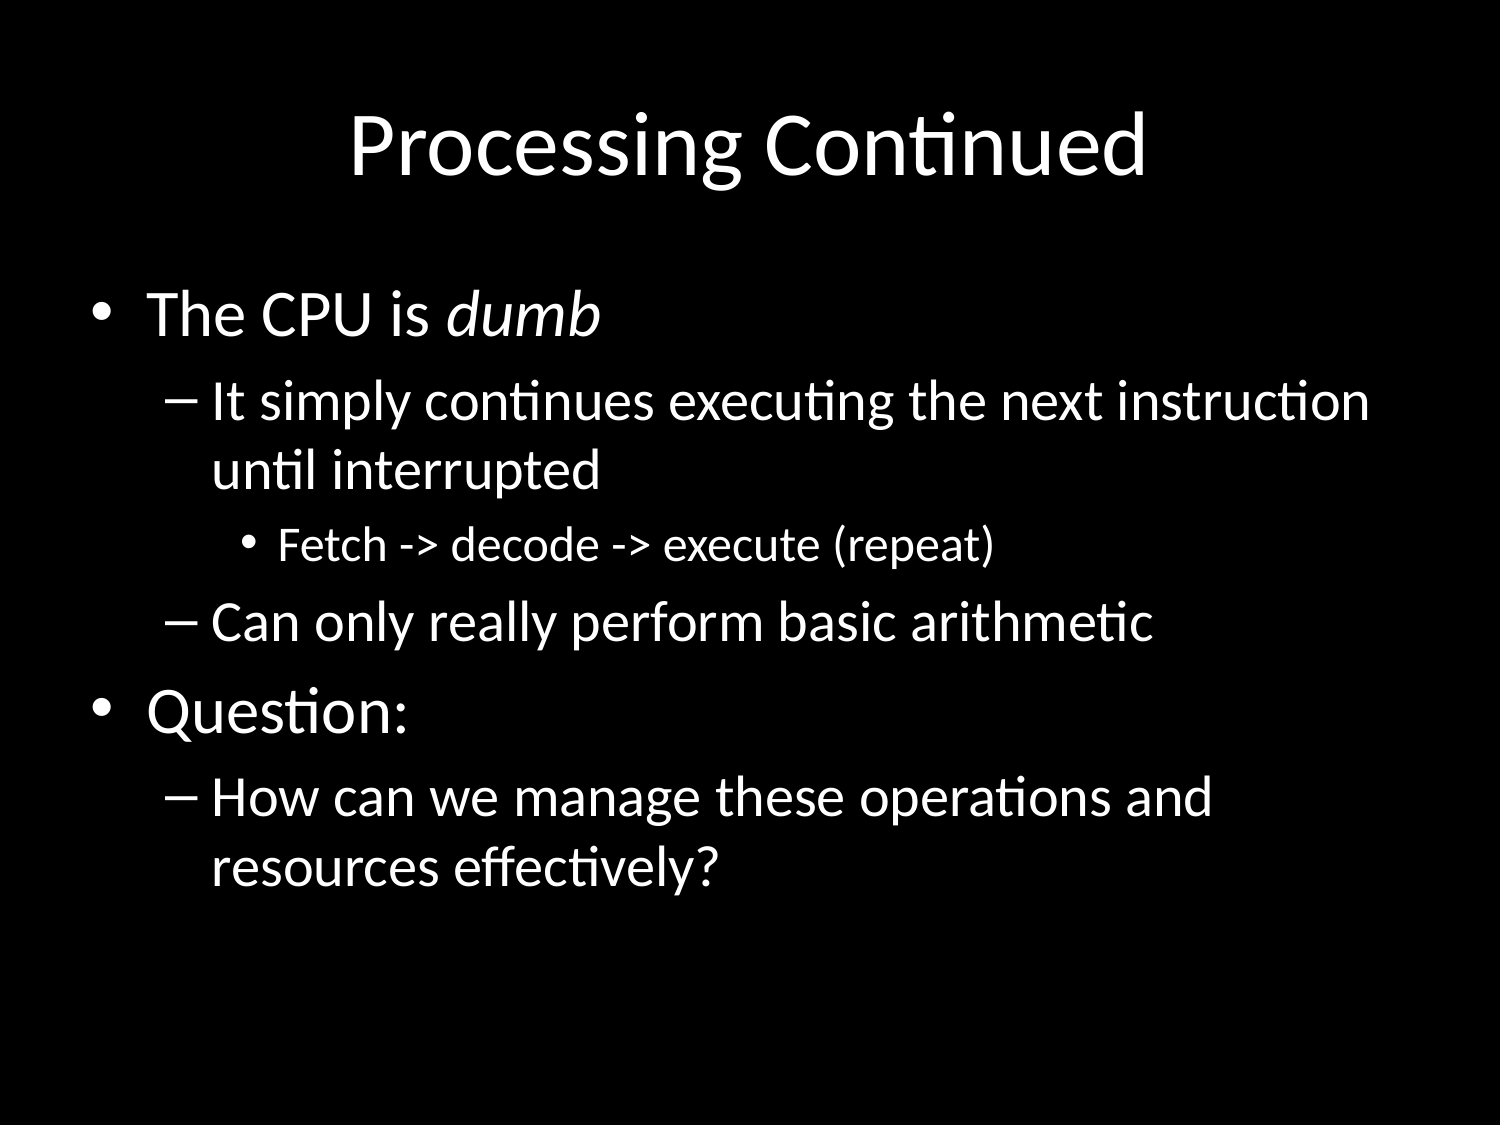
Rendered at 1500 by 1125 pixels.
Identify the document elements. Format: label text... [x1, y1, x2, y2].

title Processing Continued [75, 45, 1425, 233]
list The CPU is dumb It simply continues executing the next instruction until interrupted Fetch -> decode -> execute (repeat) Can only really perform basic arithmetic Question: How can we manage these operations and resources effectively? [75, 262, 1425, 1005]
